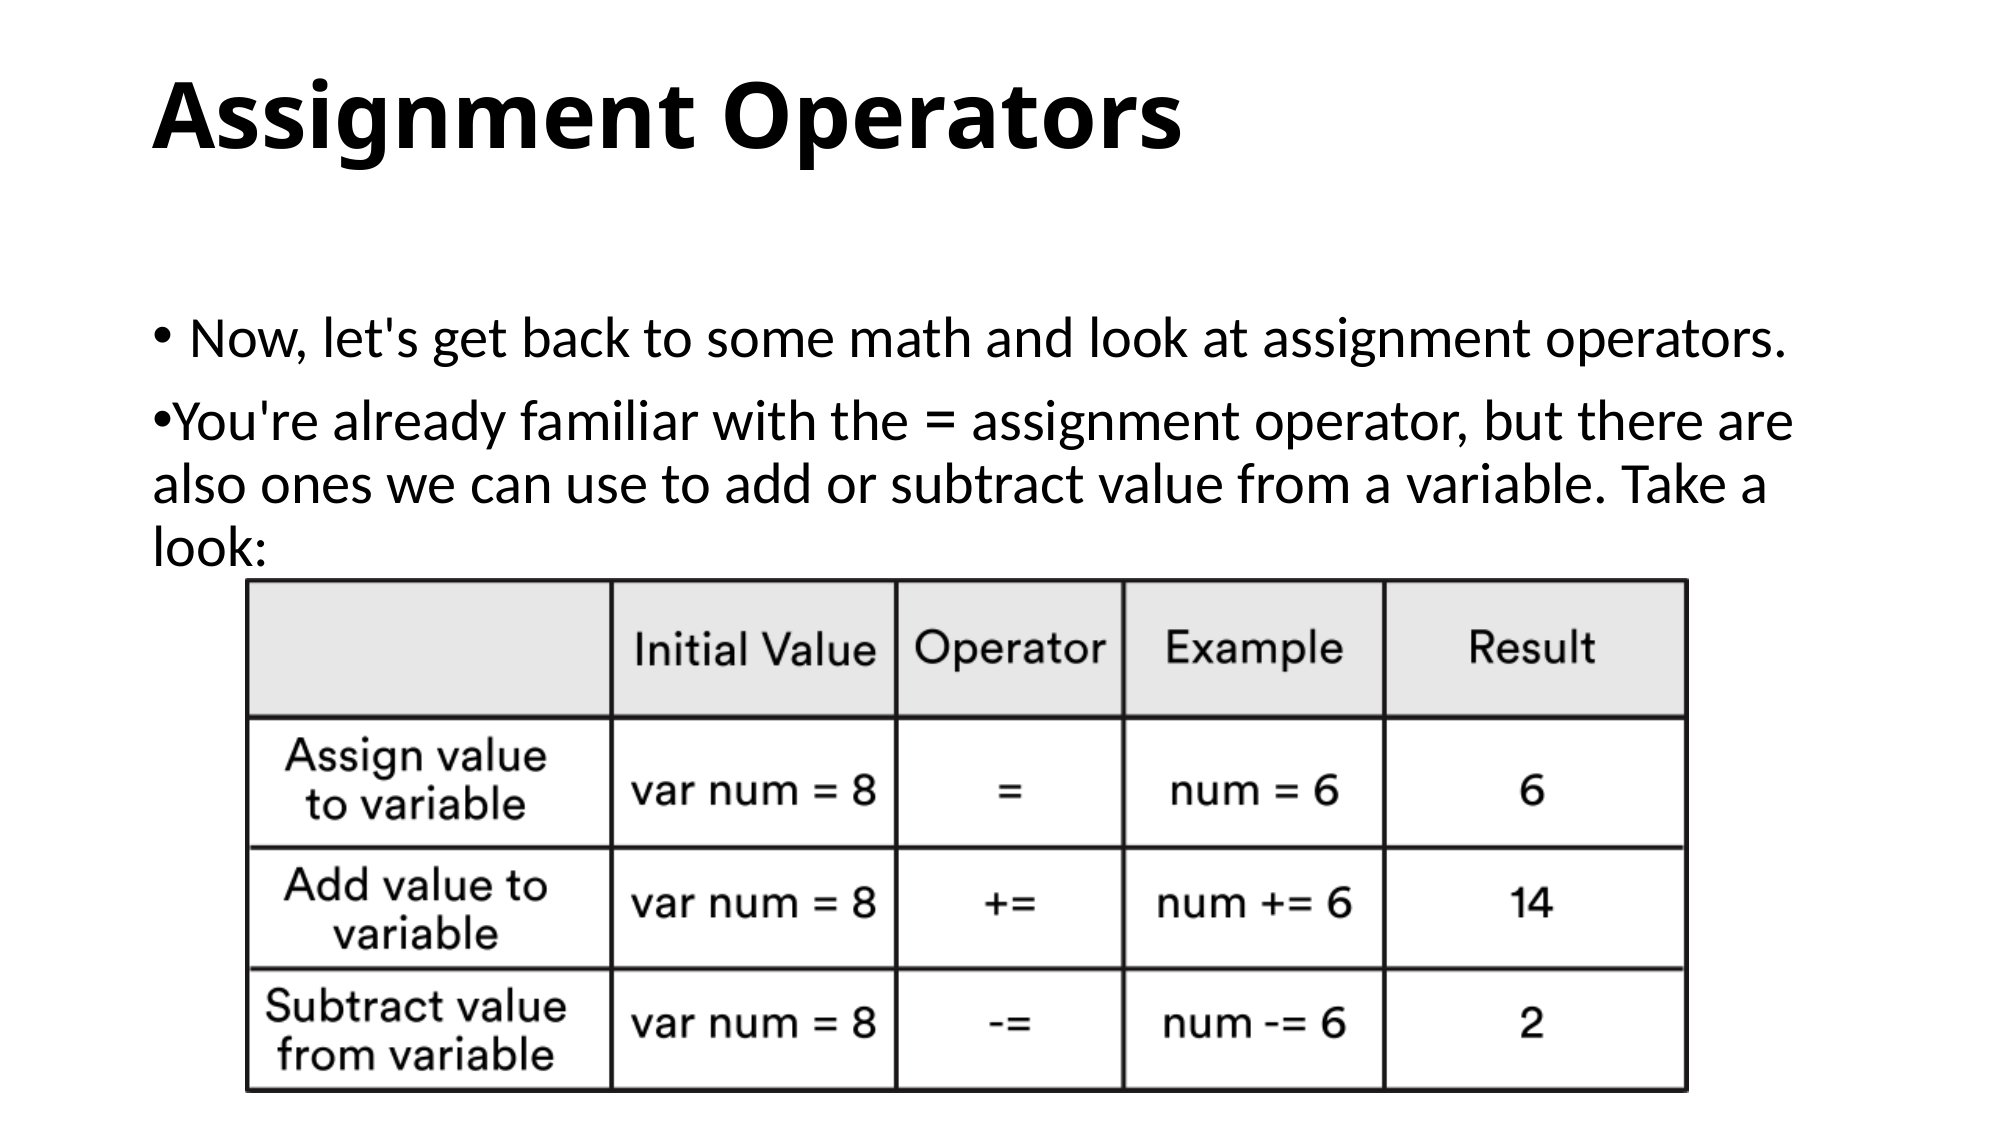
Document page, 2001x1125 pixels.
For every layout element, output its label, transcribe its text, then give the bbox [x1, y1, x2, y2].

picture [245, 578, 1689, 1094]
list Now, let's get back to some math and look at assignment operators. You're already familiar with the = assignment operator, but there are also ones we can use to add or subtract value from a variable. Take a look: [137, 299, 1863, 1014]
title Assignment Operators [137, 59, 1863, 278]
